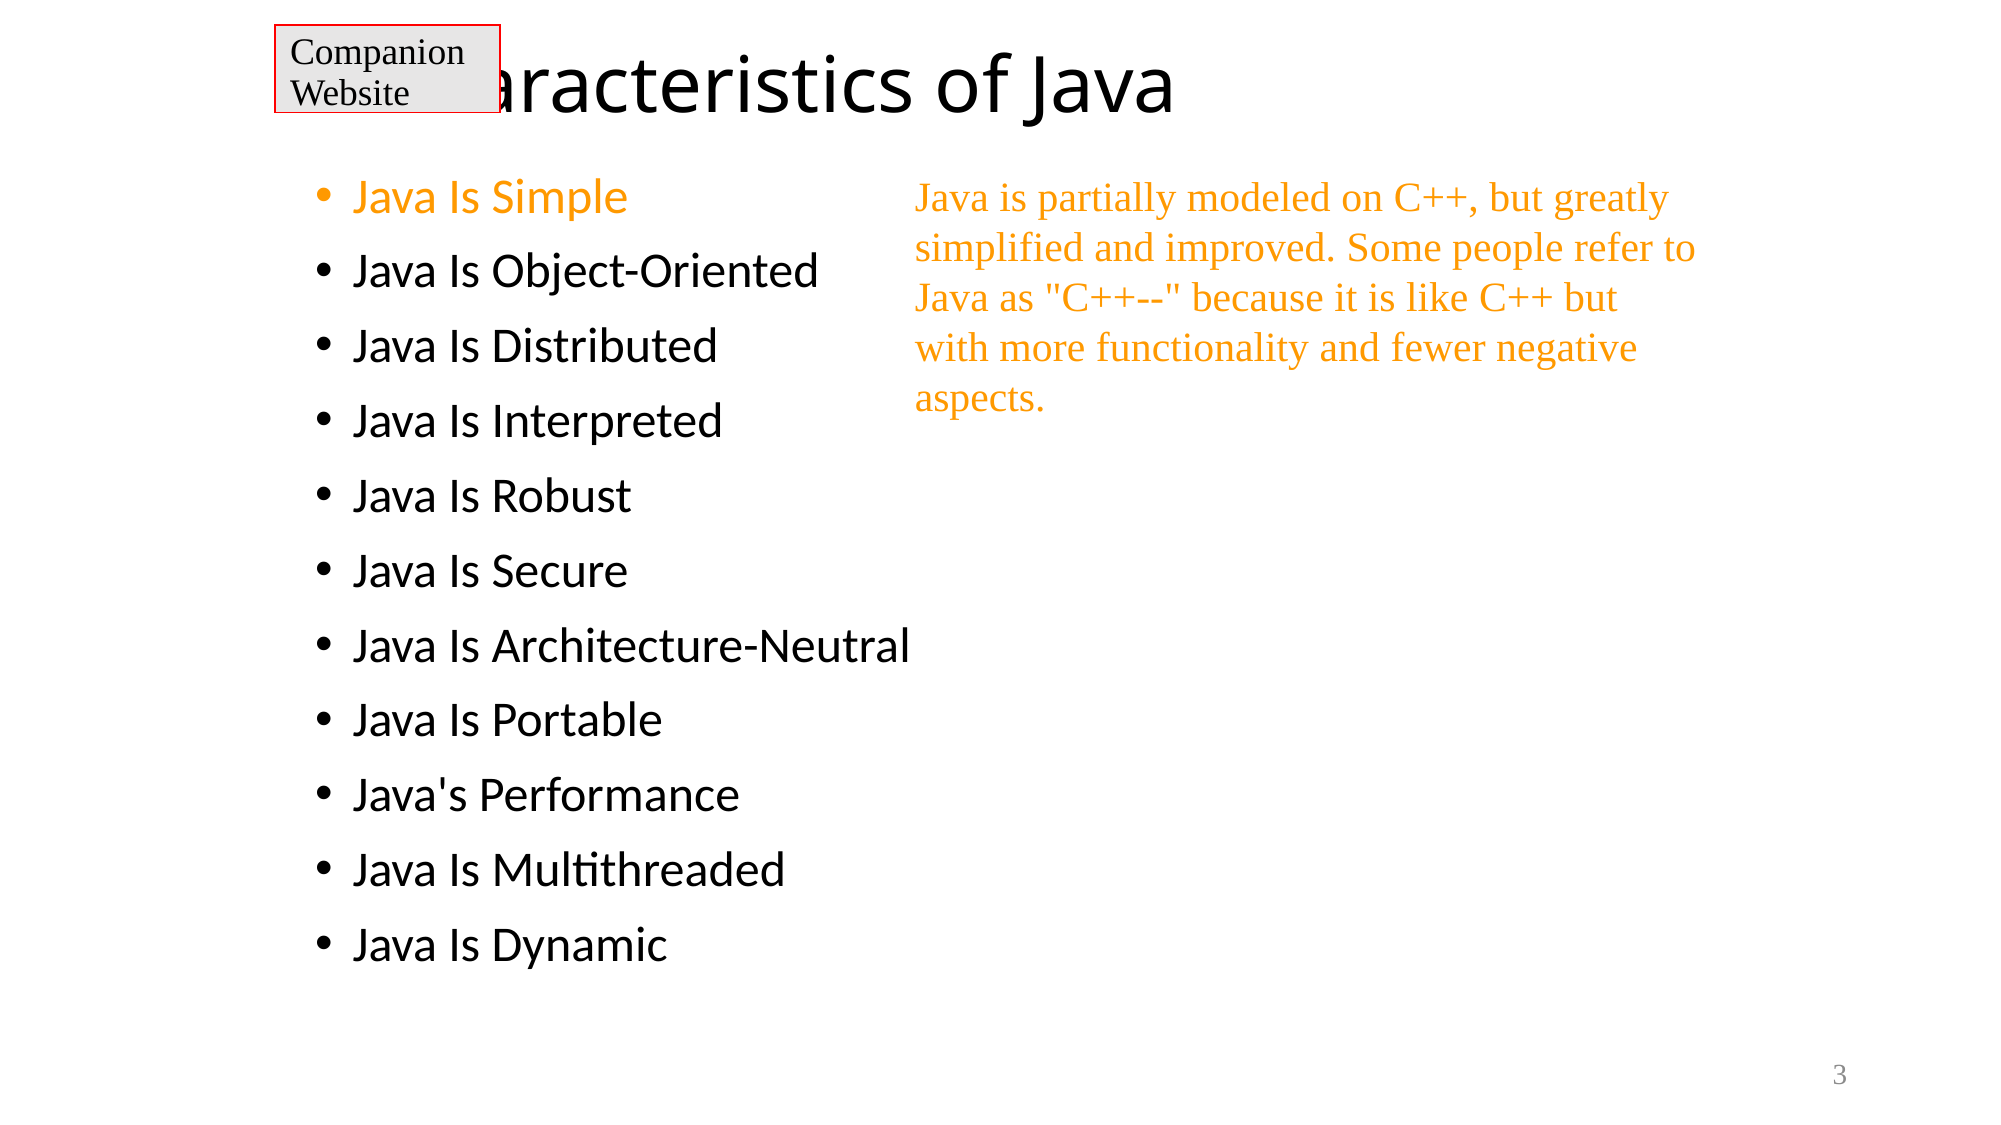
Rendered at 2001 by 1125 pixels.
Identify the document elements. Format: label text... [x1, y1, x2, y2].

list Java Is Simple Java Is Object-Oriented Java Is Distributed Java Is Interpreted Java Is Robust Java Is Secure Java Is Architecture-Neutral Java Is Portable Java's Performance Java Is Multithreaded Java Is Dynamic [300, 162, 963, 1025]
slide_number 3 [1412, 1042, 1863, 1103]
title Characteristics of Java [362, 37, 1663, 138]
text_box Companion Website [274, 24, 500, 113]
text_box Java is partially modeled on C++, but greatly simplified and improved. Some people refer to Java as "C++--" because it is like C++ but with more functionality and fewer negative aspects. [899, 162, 1713, 428]
